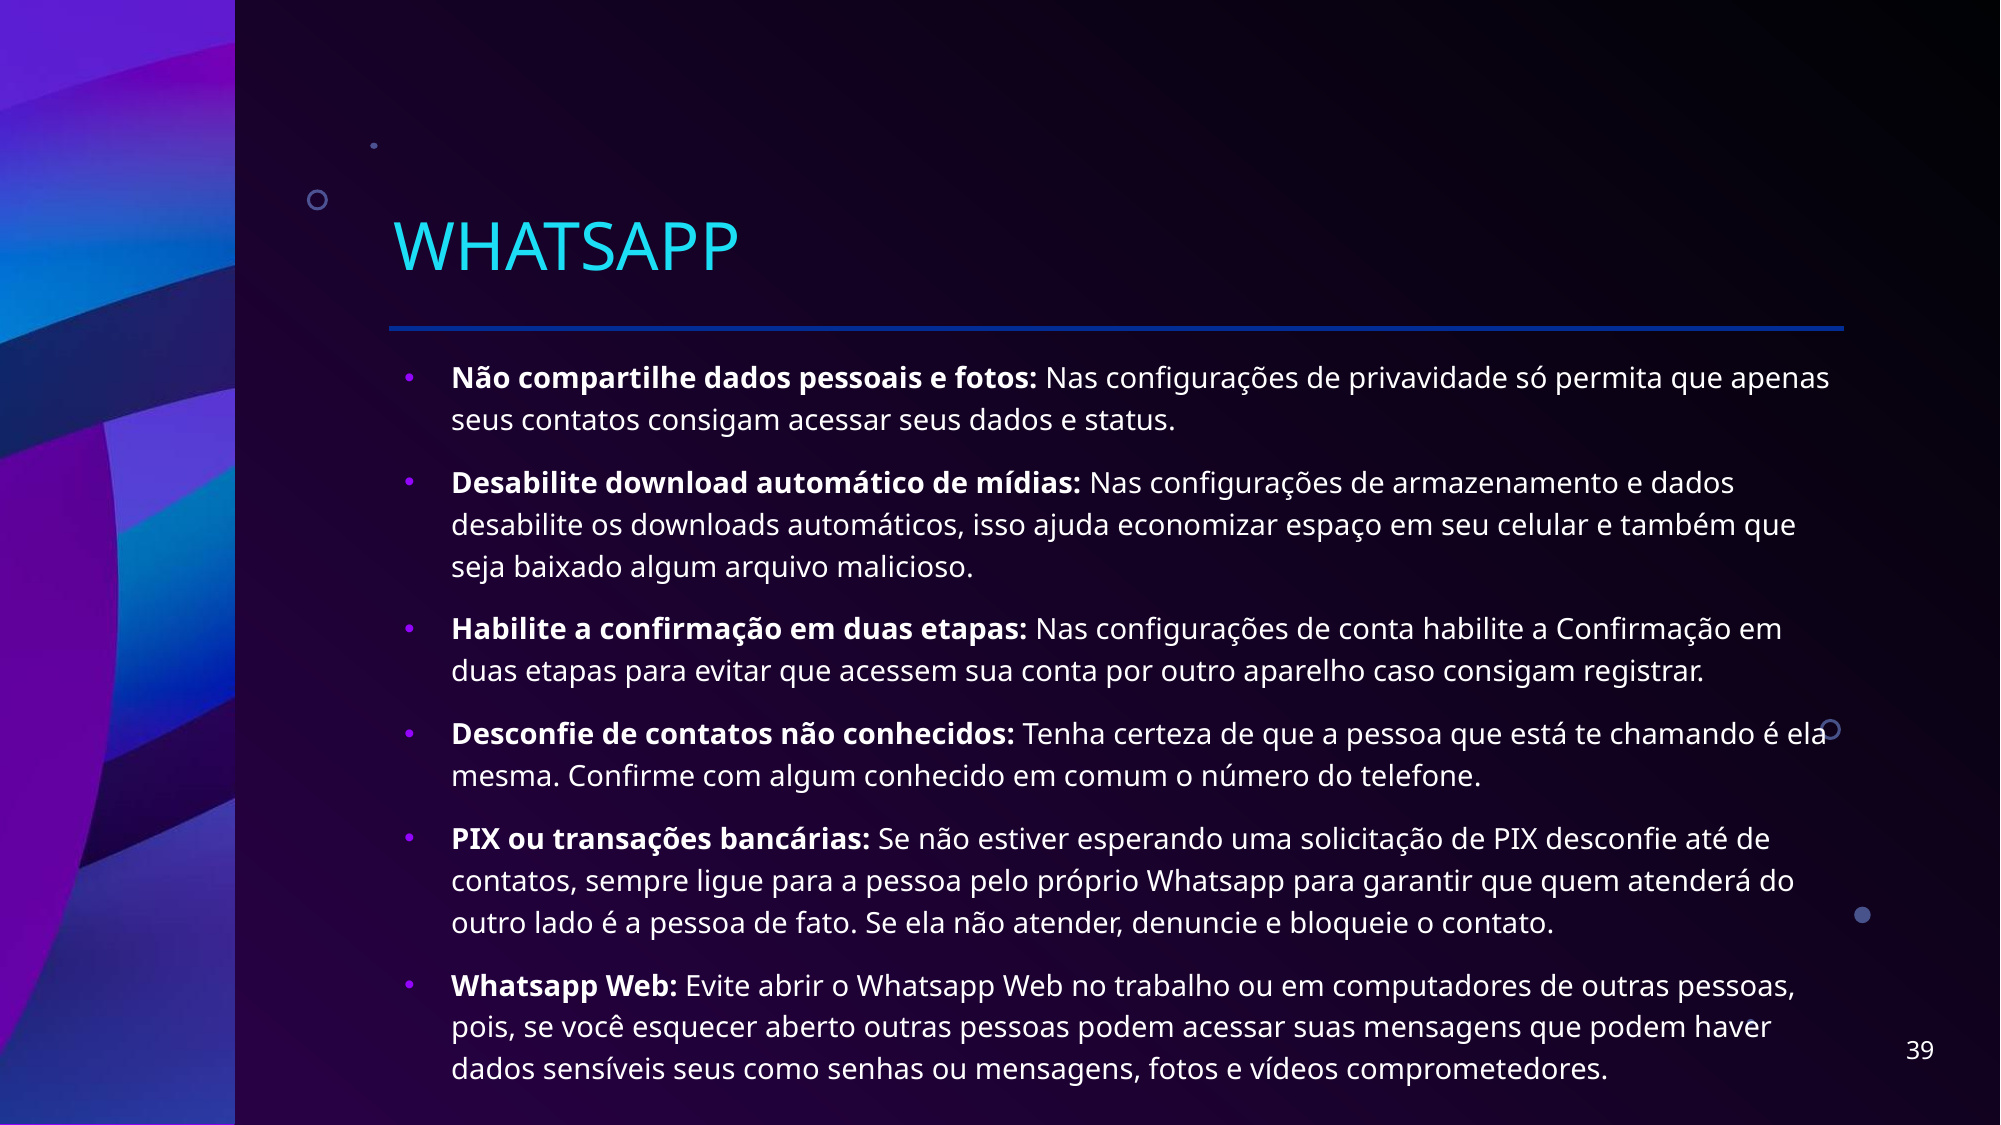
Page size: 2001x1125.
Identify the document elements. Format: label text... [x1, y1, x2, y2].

picture [0, 0, 235, 1124]
title Whatsapp [393, 26, 1845, 292]
list Não compartilhe dados pessoais e fotos: Nas configurações de privavidade só permita que apenas seus contatos consigam acessar seus dados e status. Desabilite download automático de mídias: Nas configurações de armazenamento e dados desabilite os downloads automáticos, isso ajuda economizar espaço em seu celular e também que seja baixado algum arquivo malicioso. Habilite a confirmação em duas etapas: Nas configurações de conta habilite a Confirmação em duas etapas para evitar que acessem sua conta por outro aparelho caso consigam registrar. Desconfie de contatos não conhecidos: Tenha certeza de que a pessoa que está te chamando é ela mesma. Confirme com algum conhecido em comum o número do telefone. PIX ou transações bancárias: Se não estiver esperando uma solicitação de PIX desconfie até de contatos, sempre ligue para a pessoa pelo próprio Whatsapp para garantir que quem atenderá do outro lado é a pessoa de fato. Se ela não atender, denuncie e bloqueie o contato. Whatsapp Web: Evite abrir o Whatsapp Web no trabalho ou em computadores de outras pessoas, pois, se você esquecer aberto outras pessoas podem acessar suas mensagens que podem haver dados sensíveis seus como senhas ou mensagens, fotos e vídeos comprometedores. [389, 345, 1871, 1082]
slide_number 39 [1871, 1021, 1950, 1082]
